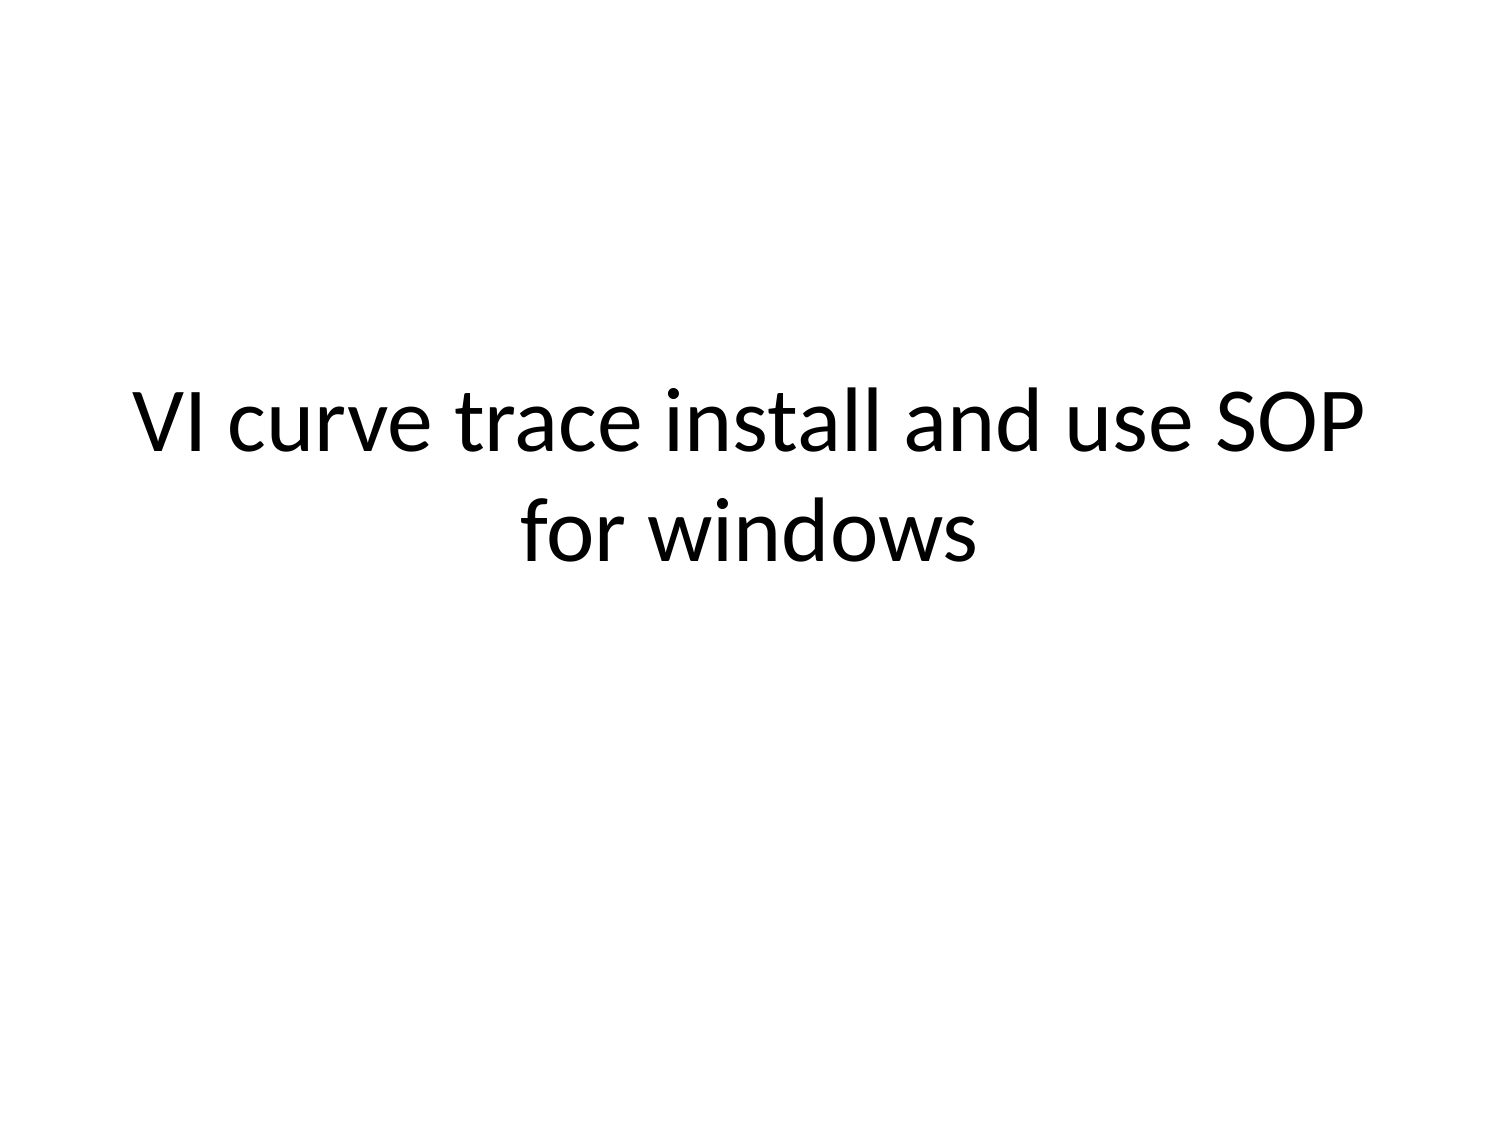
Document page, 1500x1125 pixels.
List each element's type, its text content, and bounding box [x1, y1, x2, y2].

title VI curve trace install and use SOP for windows [112, 349, 1388, 591]
